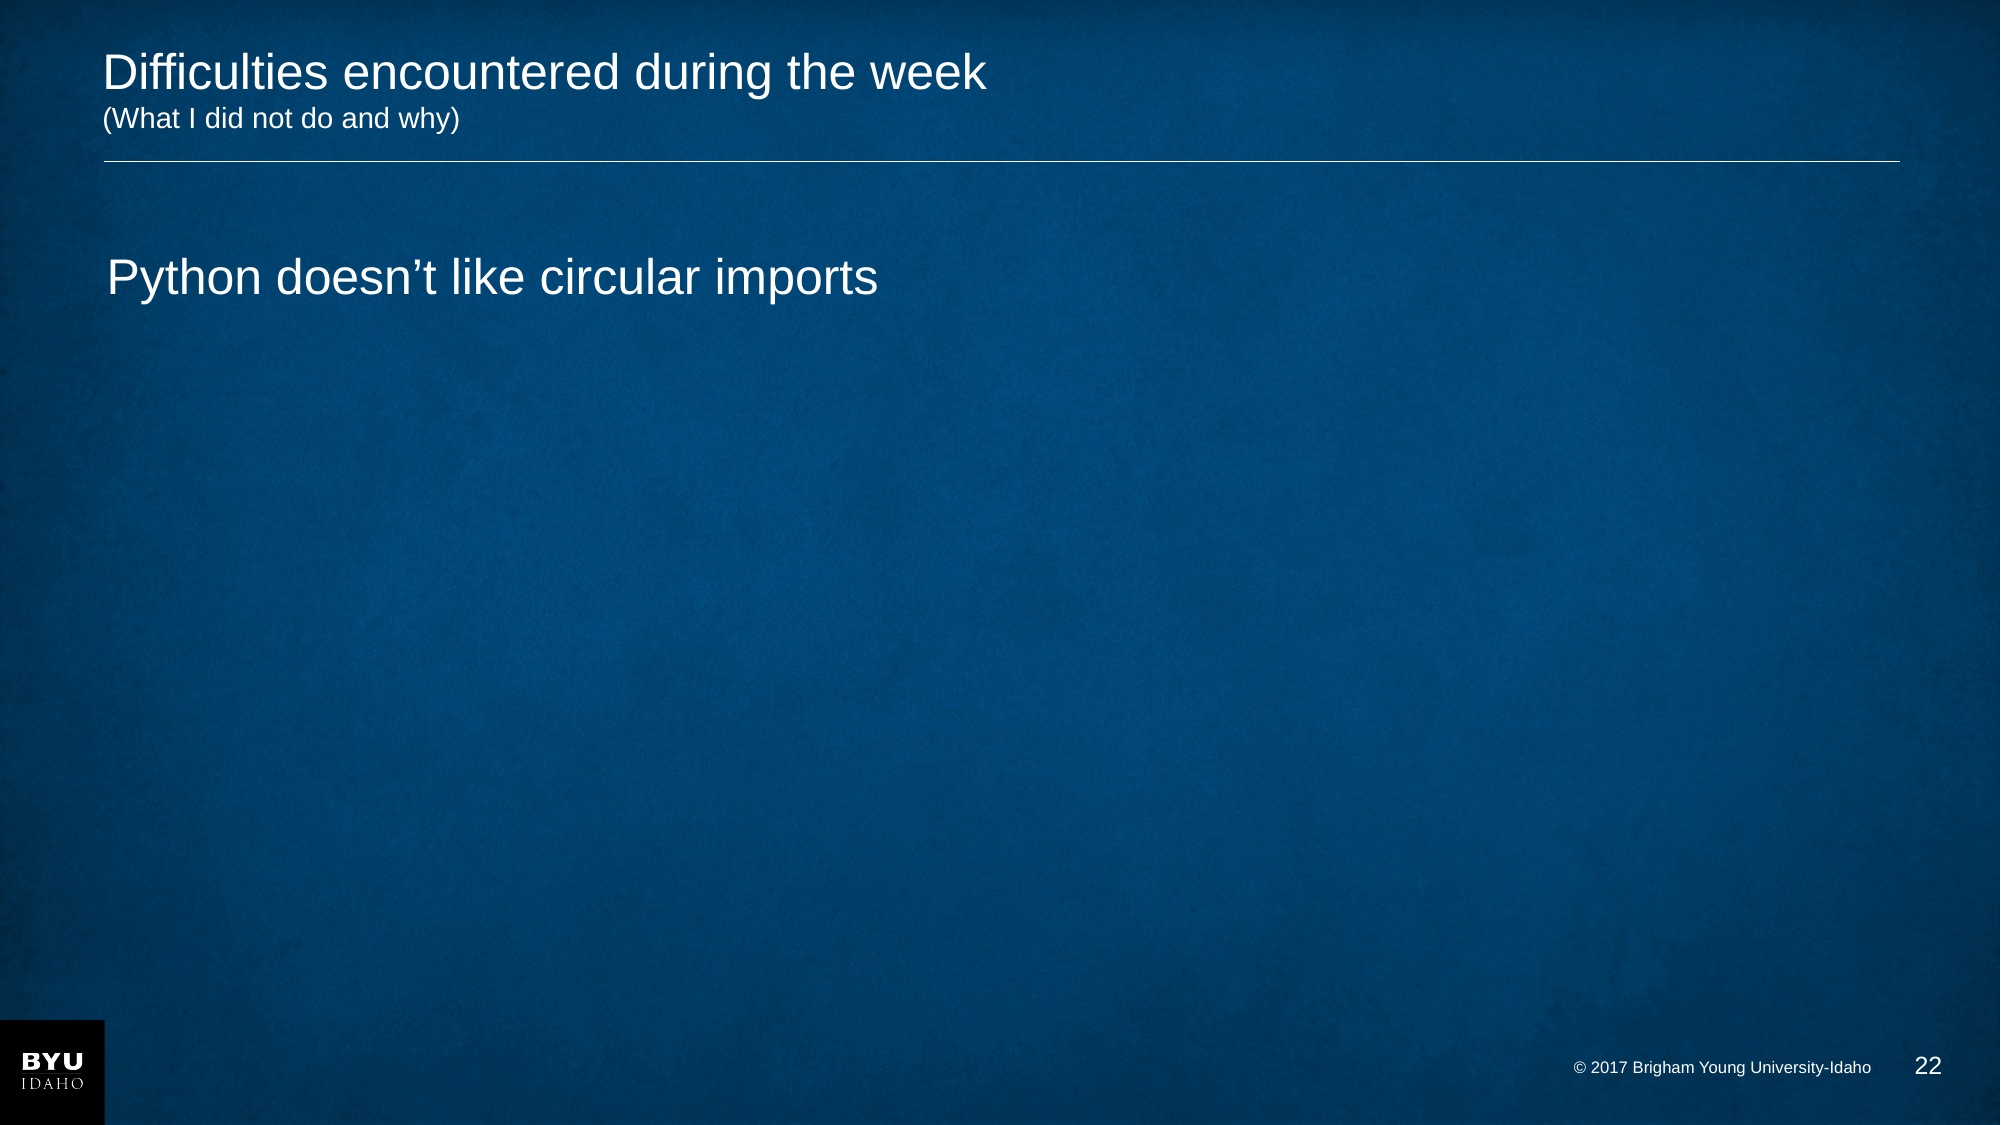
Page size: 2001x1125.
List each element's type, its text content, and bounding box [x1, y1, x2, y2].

picture [0, 0, 2000, 1125]
title Difficulties encountered during the week (What I did not do and why) [87, 12, 1900, 162]
text_box Python doesn’t like circular imports [91, 237, 1867, 373]
